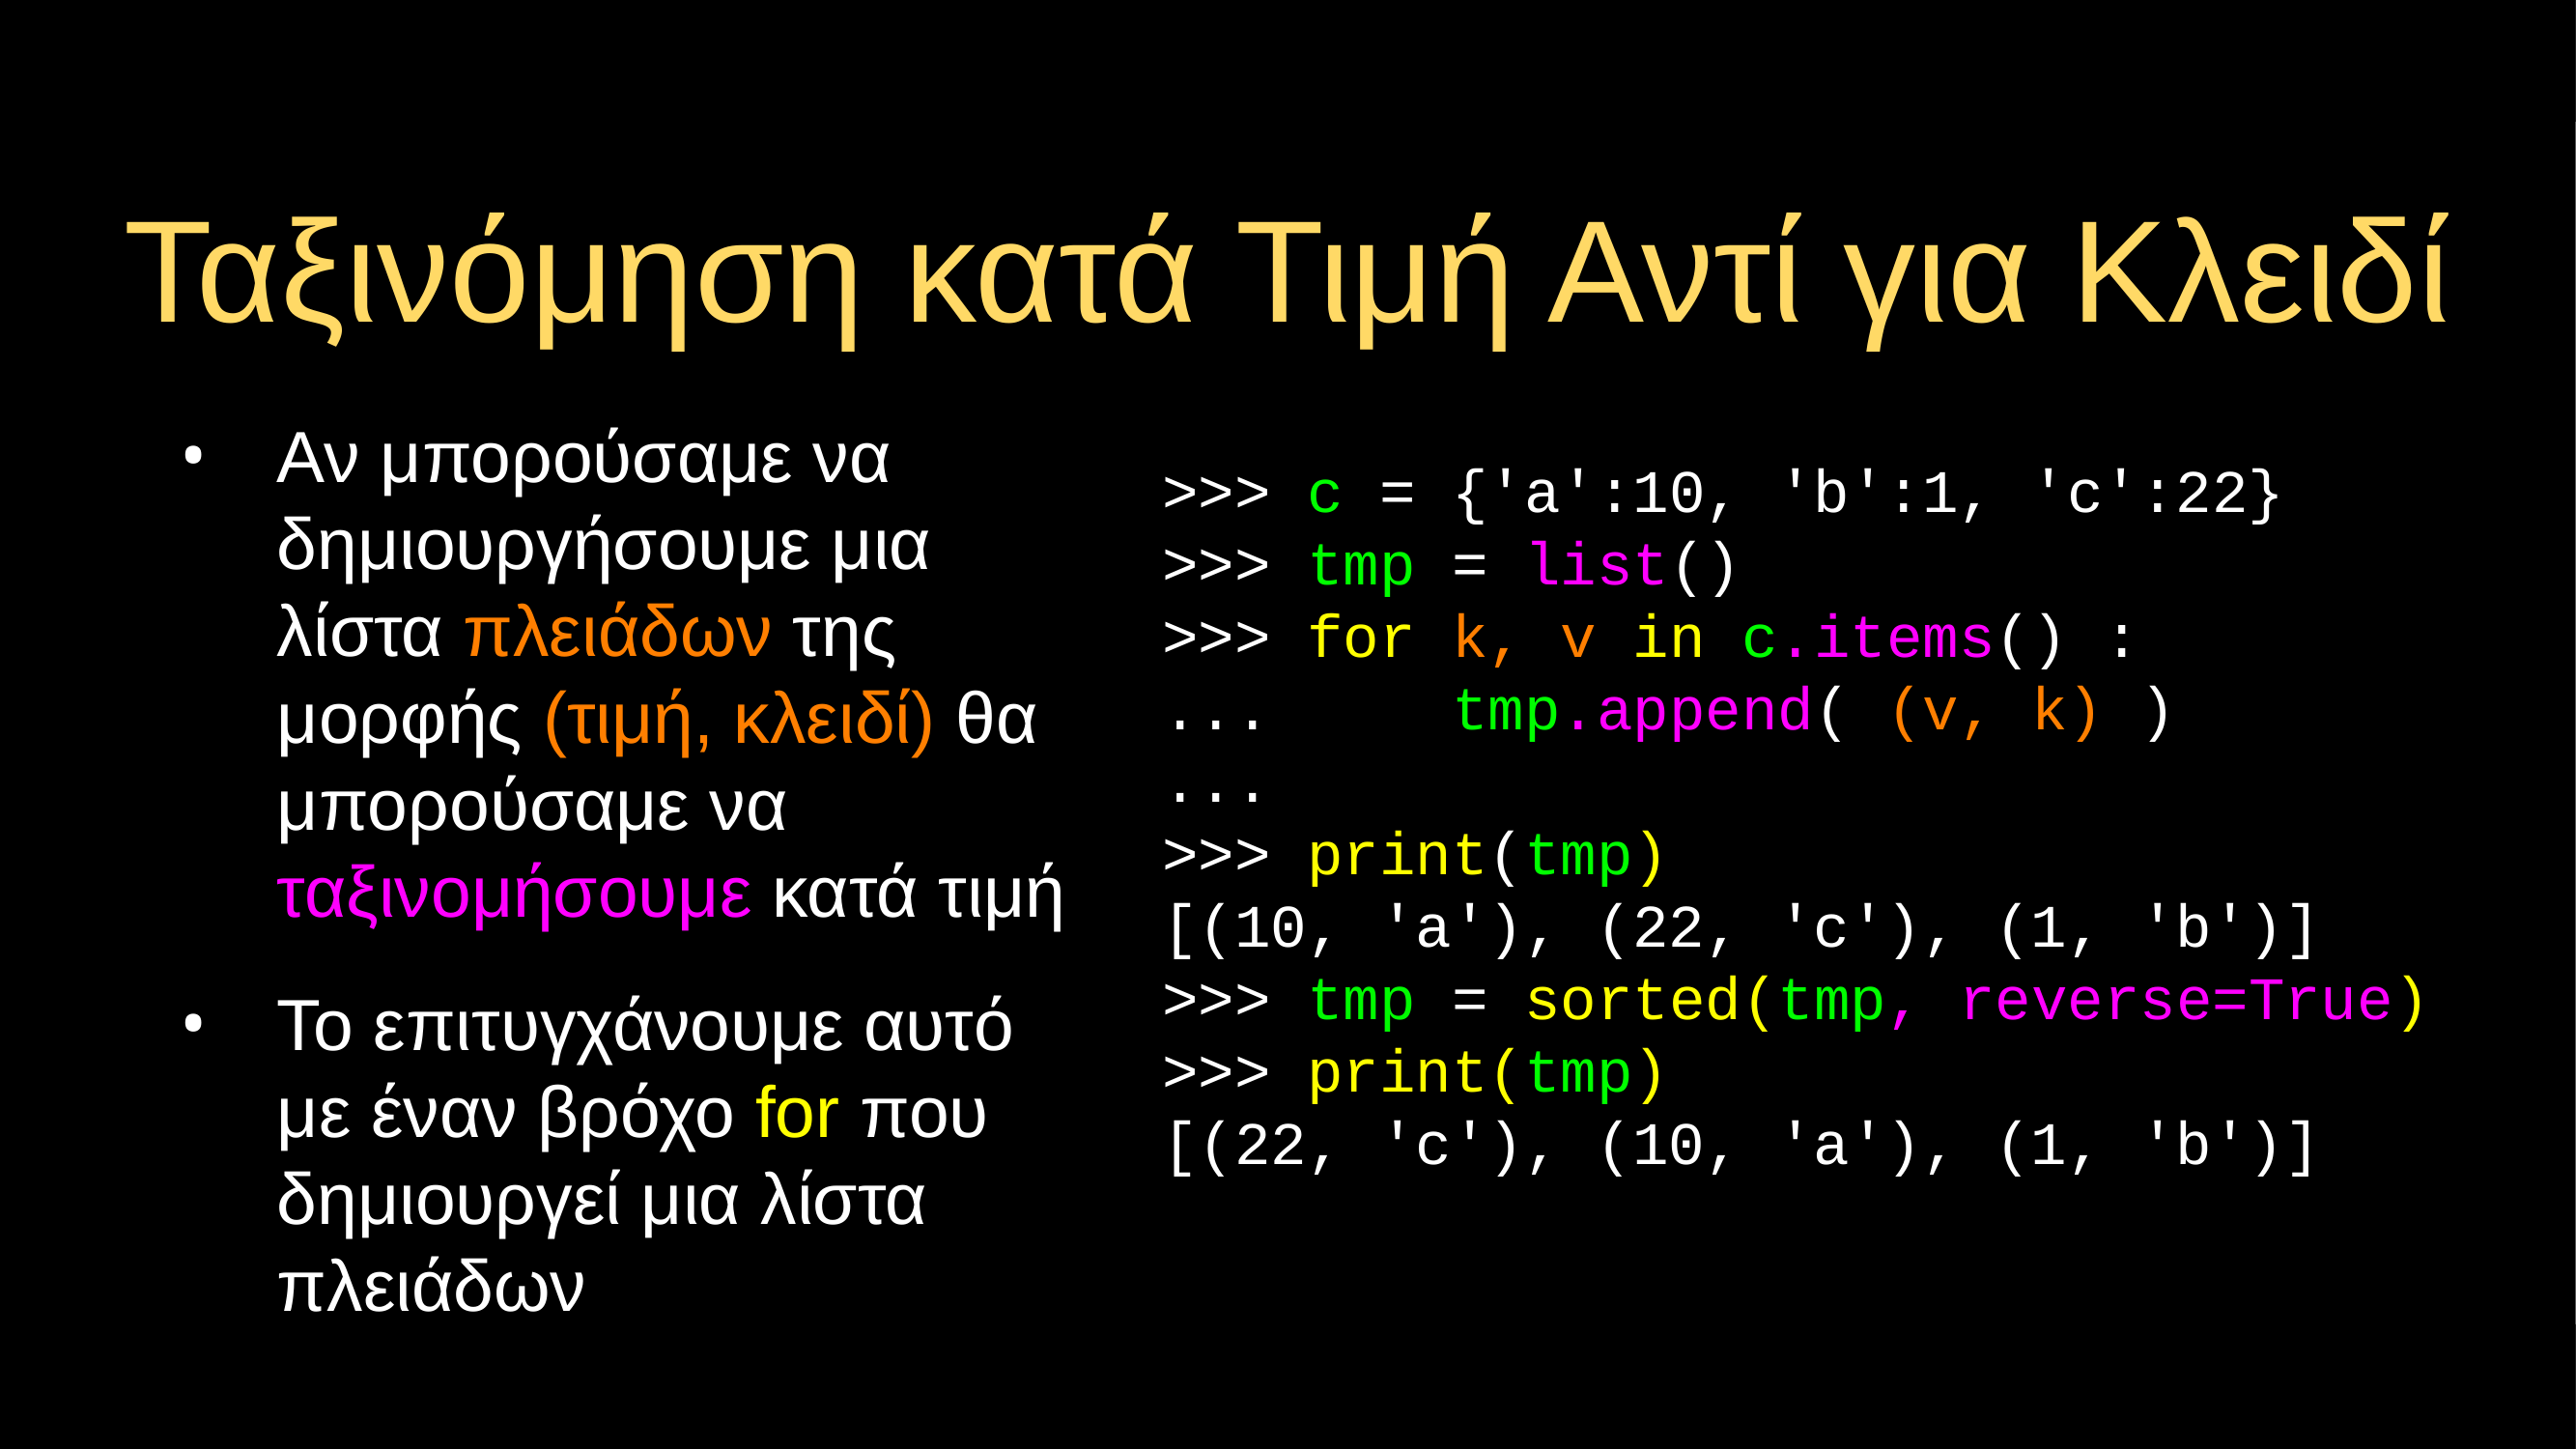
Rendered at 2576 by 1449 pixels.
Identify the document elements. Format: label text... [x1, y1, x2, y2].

list Αν μπορούσαμε να δημιουργήσουμε μια λίστα πλειάδων της μορφής (τιμή, κλειδί) θα μπορούσαμε να ταξινομήσουμε κατά τιμή Το επιτυγχάνουμε αυτό με έναν βρόχο for που δημιουργεί μια λίστα πλειάδων [94, 412, 1106, 1324]
text_box >>> c = {'a':10, 'b':1, 'c':22} >>> tmp = list() >>> for k, v in c.items() : ... tmp.append( (v, k) ) ... >>> print(tmp) [(10, 'a'), (22, 'c'), (1, 'b')] >>> tmp = sorted(tmp, reverse=True) >>> print(tmp) [(22, 'c'), (10, 'a'), (1, 'b')] [1162, 412, 2482, 1216]
title Ταξινόμηση κατά Τιμή Αντί για Κλειδί [0, 125, 2576, 403]
